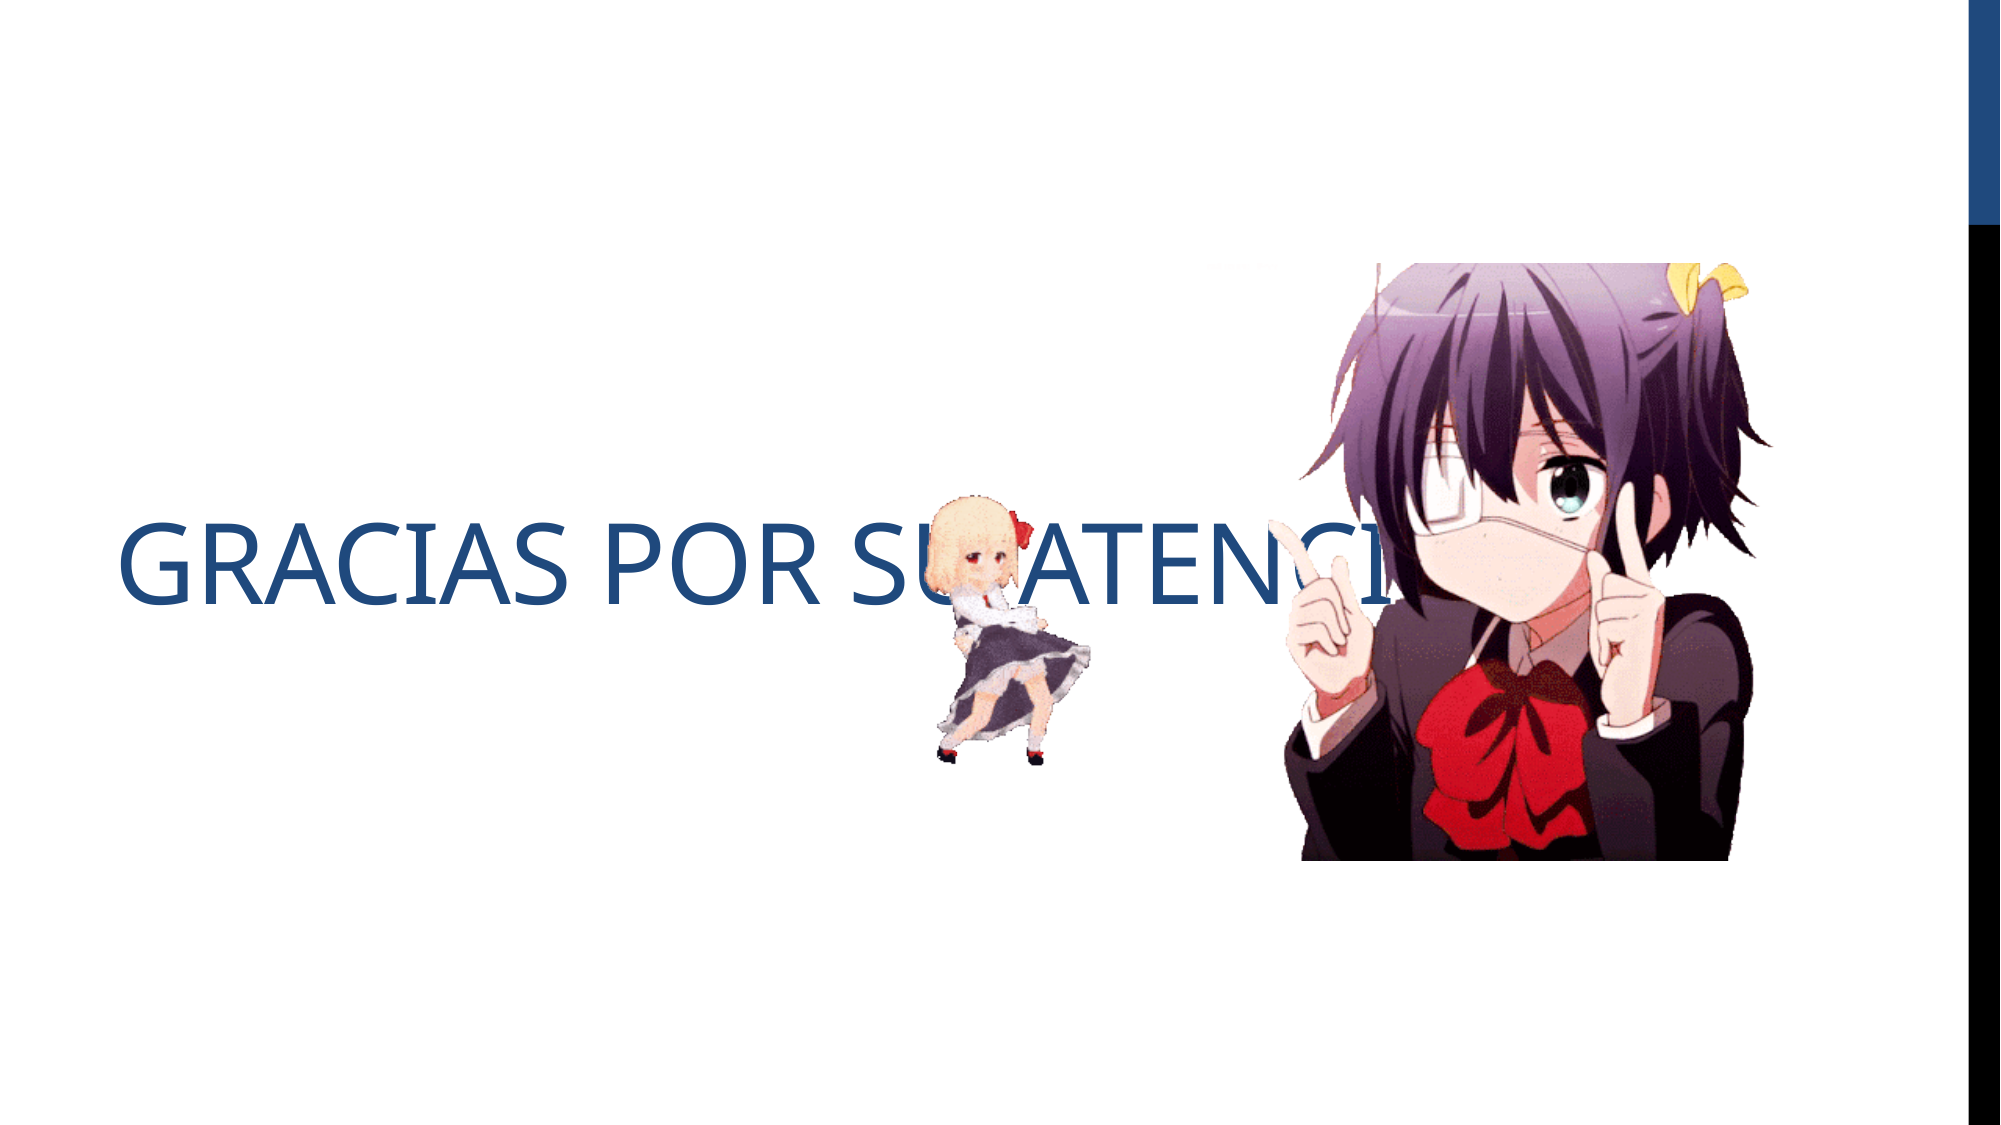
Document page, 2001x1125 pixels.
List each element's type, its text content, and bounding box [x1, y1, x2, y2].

picture [843, 477, 1157, 792]
picture [1205, 263, 1807, 862]
title Gracias Por su atención [99, 25, 1807, 635]
